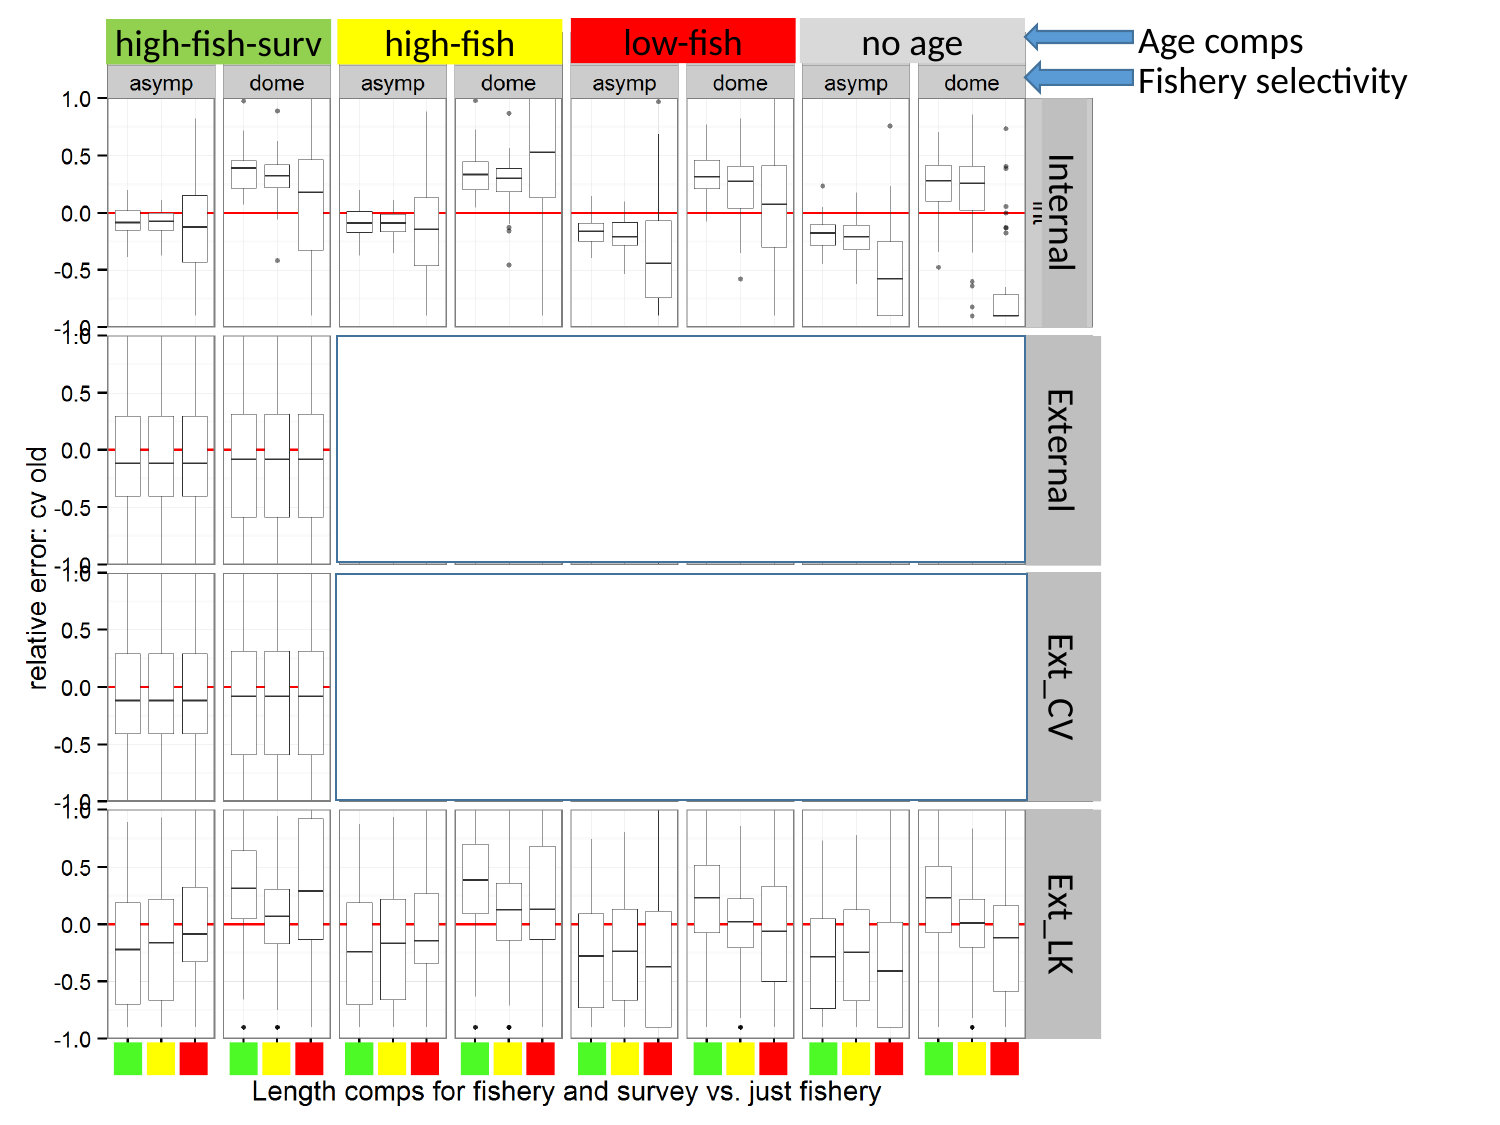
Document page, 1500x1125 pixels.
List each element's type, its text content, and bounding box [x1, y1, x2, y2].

picture [0, 0, 1125, 1125]
text_box Fishery selectivity [1125, 48, 1469, 109]
text_box Age comps [1125, 8, 1469, 48]
text_box [1125, 68, 1134, 86]
text_box [1125, 29, 1134, 45]
